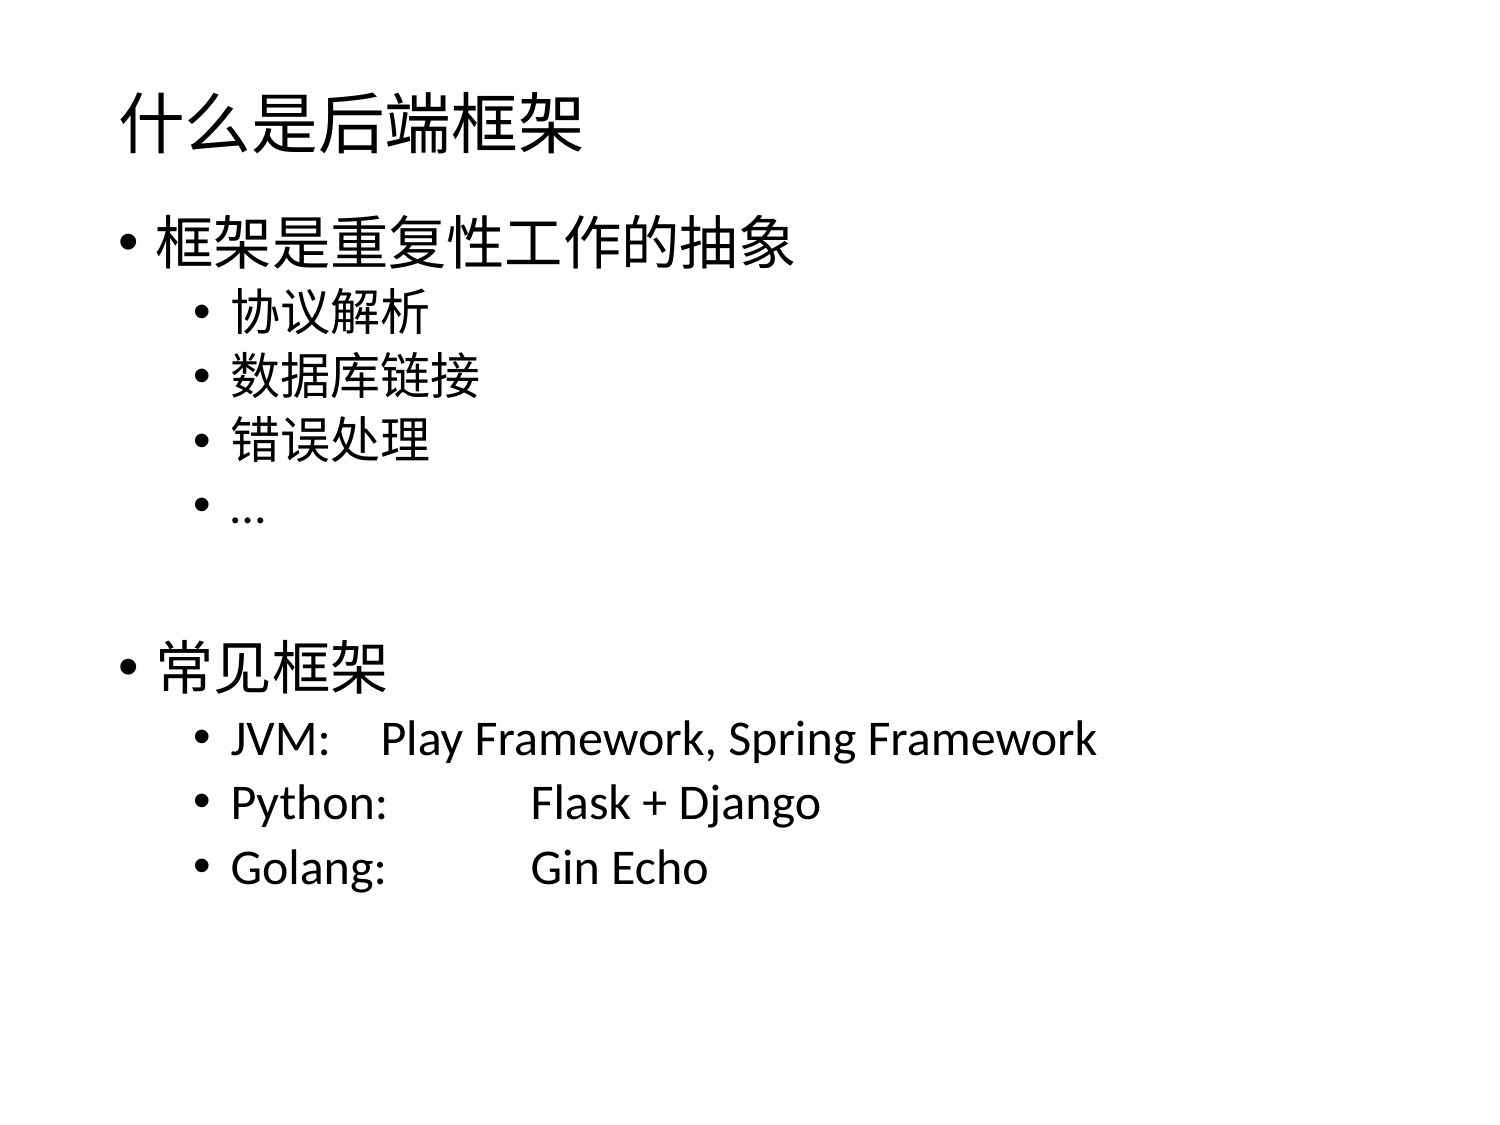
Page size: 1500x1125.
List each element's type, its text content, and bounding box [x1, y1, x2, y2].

title 什么是后端框架 [103, 59, 1397, 194]
list 框架是重复性工作的抽象 协议解析 数据库链接 错误处理 … 常见框架 JVM: Play Framework, Spring Framework Python: Flask + Django Golang: Gin Echo [103, 206, 1397, 1014]
